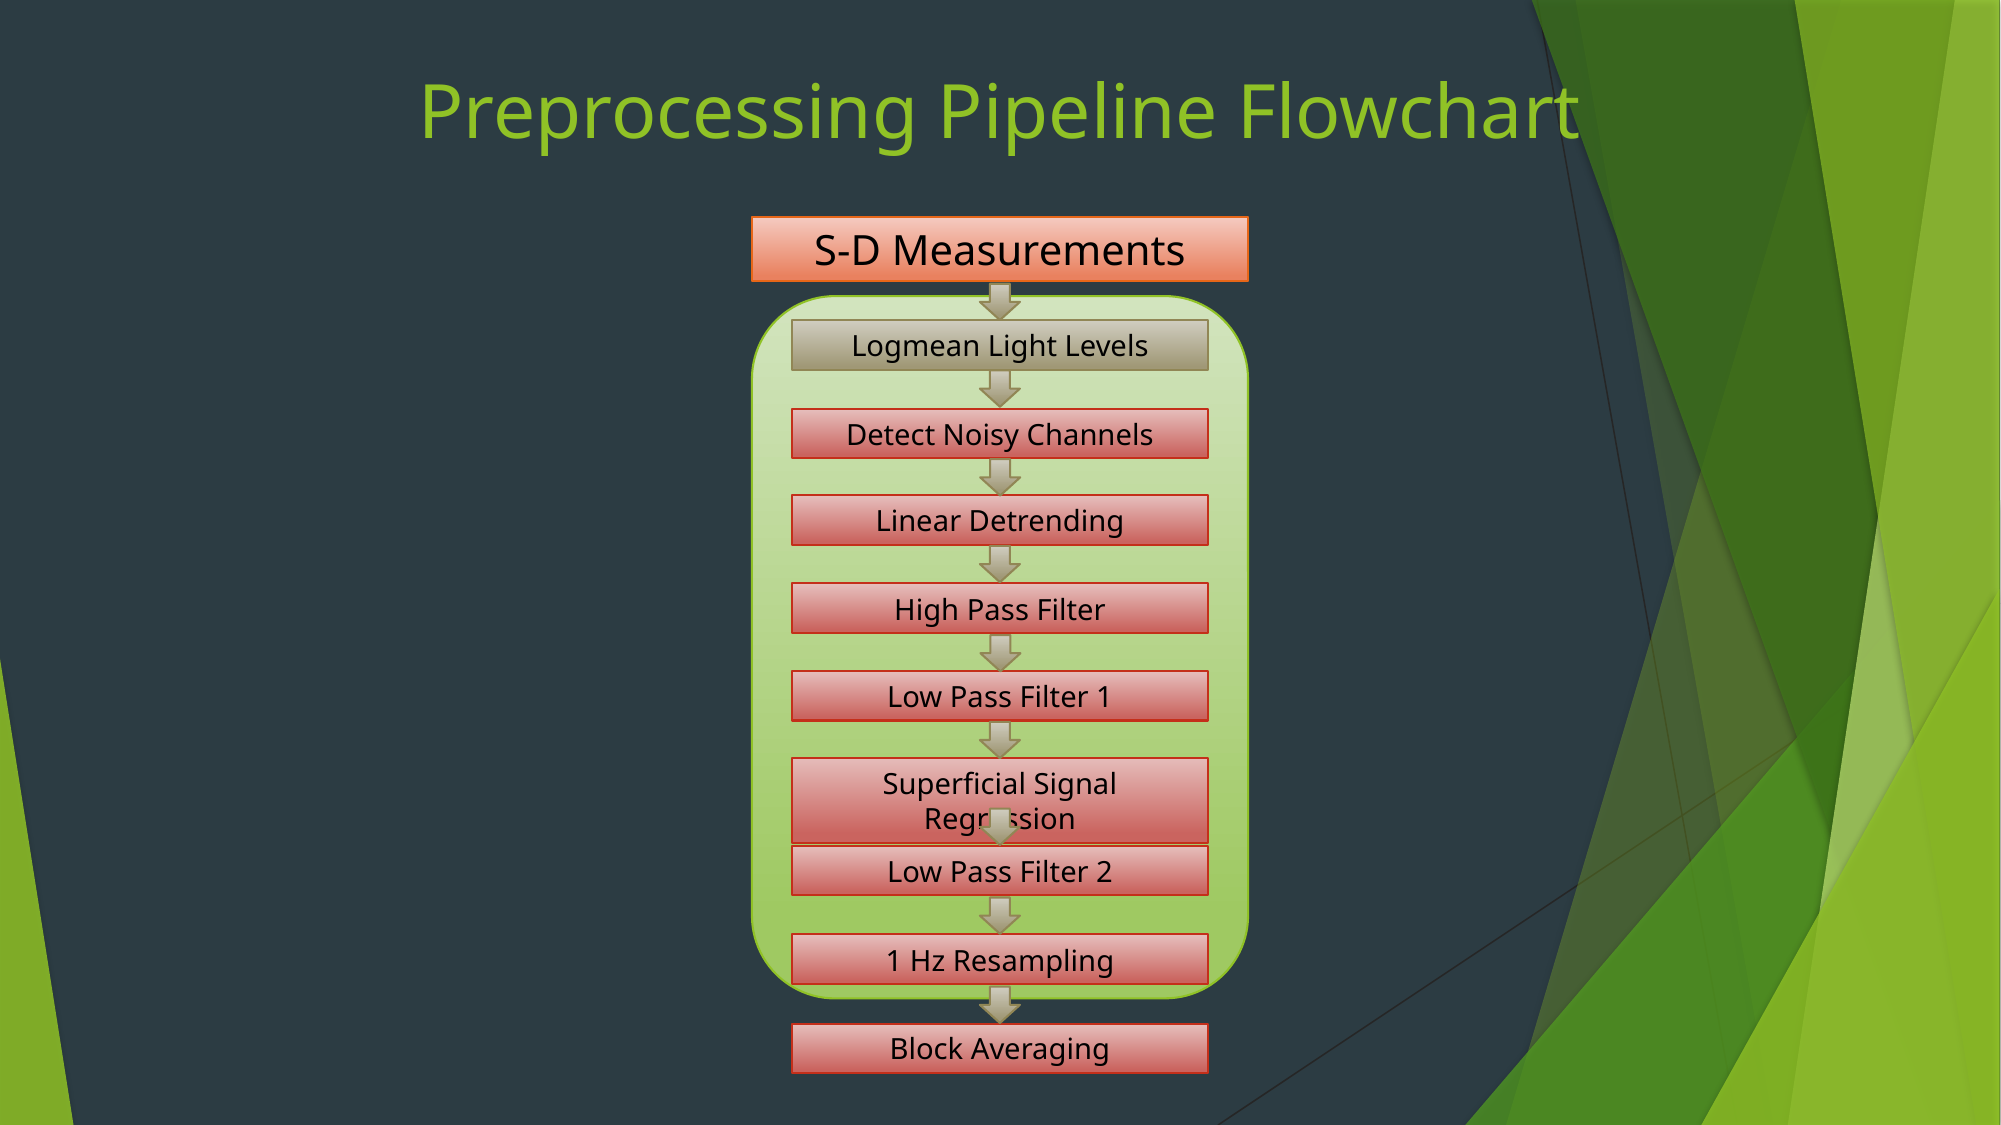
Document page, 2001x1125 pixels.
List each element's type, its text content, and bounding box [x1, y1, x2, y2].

title Preprocessing Pipeline Flowchart [294, 0, 1706, 217]
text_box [751, 216, 1249, 1075]
